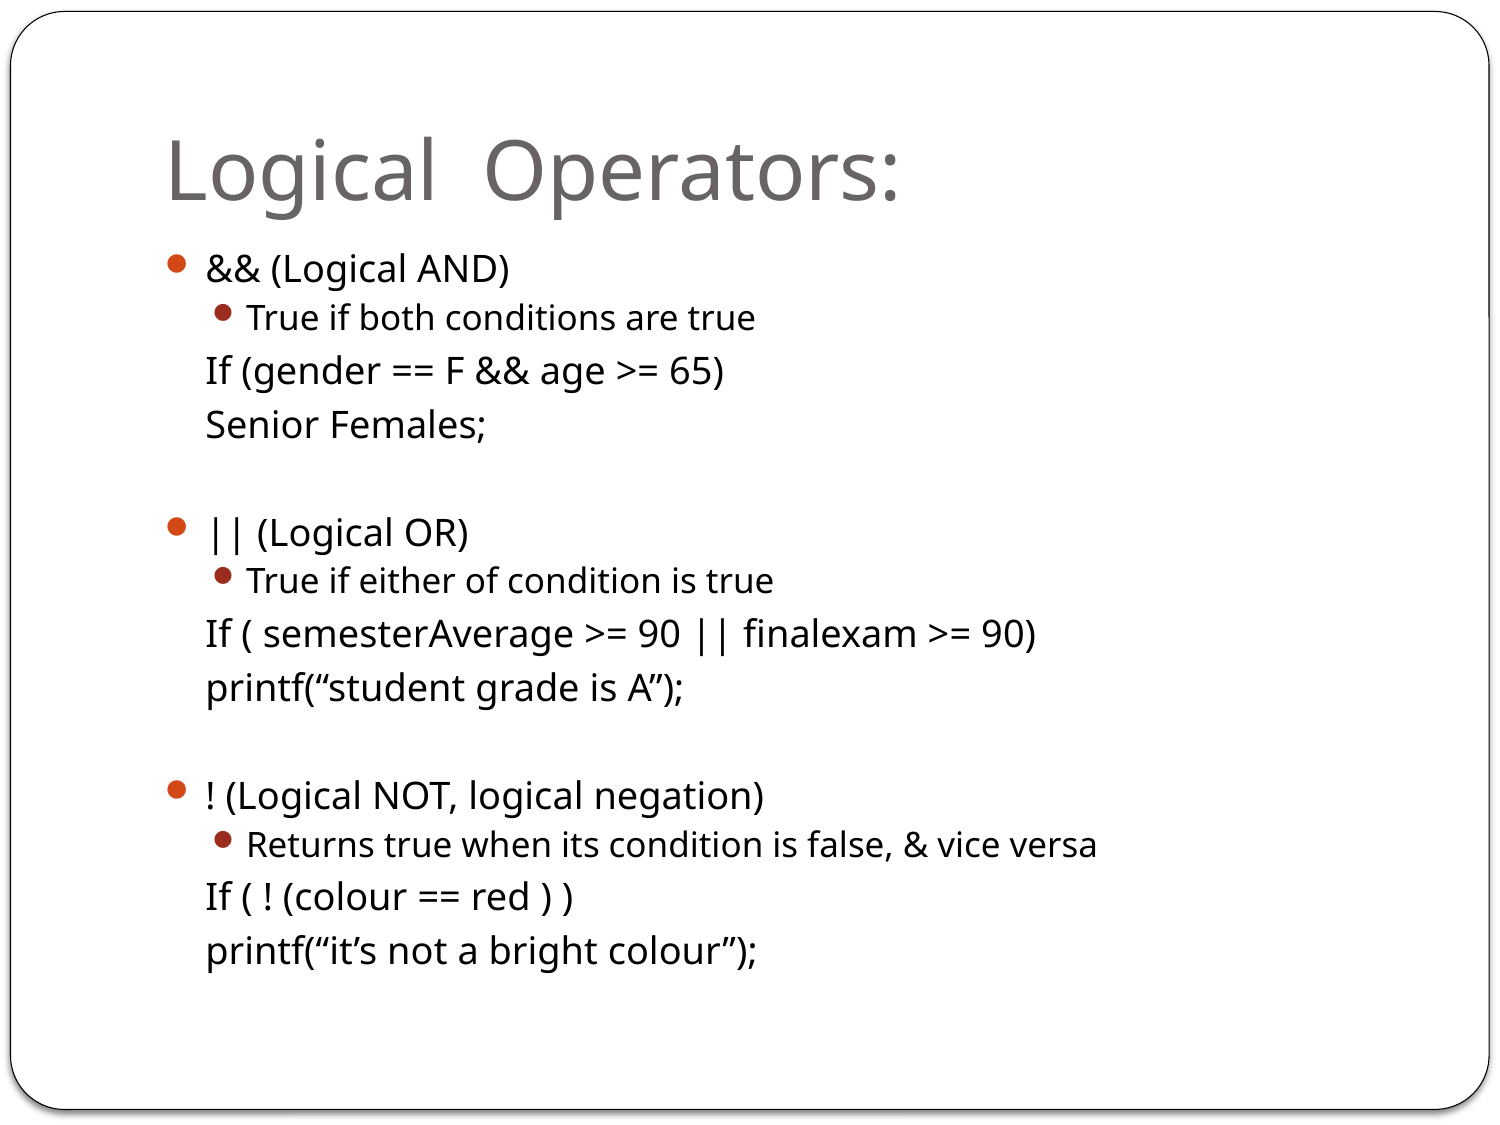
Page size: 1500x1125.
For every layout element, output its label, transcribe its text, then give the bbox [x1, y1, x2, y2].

title Logical Operators: [150, 45, 1425, 233]
list && (Logical AND) True if both conditions are true If (gender == F && age >= 65) Senior Females; || (Logical OR) True if either of condition is true If ( semesterAverage >= 90 || finalexam >= 90) printf(“student grade is A”); ! (Logical NOT, logical negation) Returns true when its condition is false, & vice versa If ( ! (colour == red ) ) printf(“it’s not a bright colour”); [150, 237, 1425, 988]
